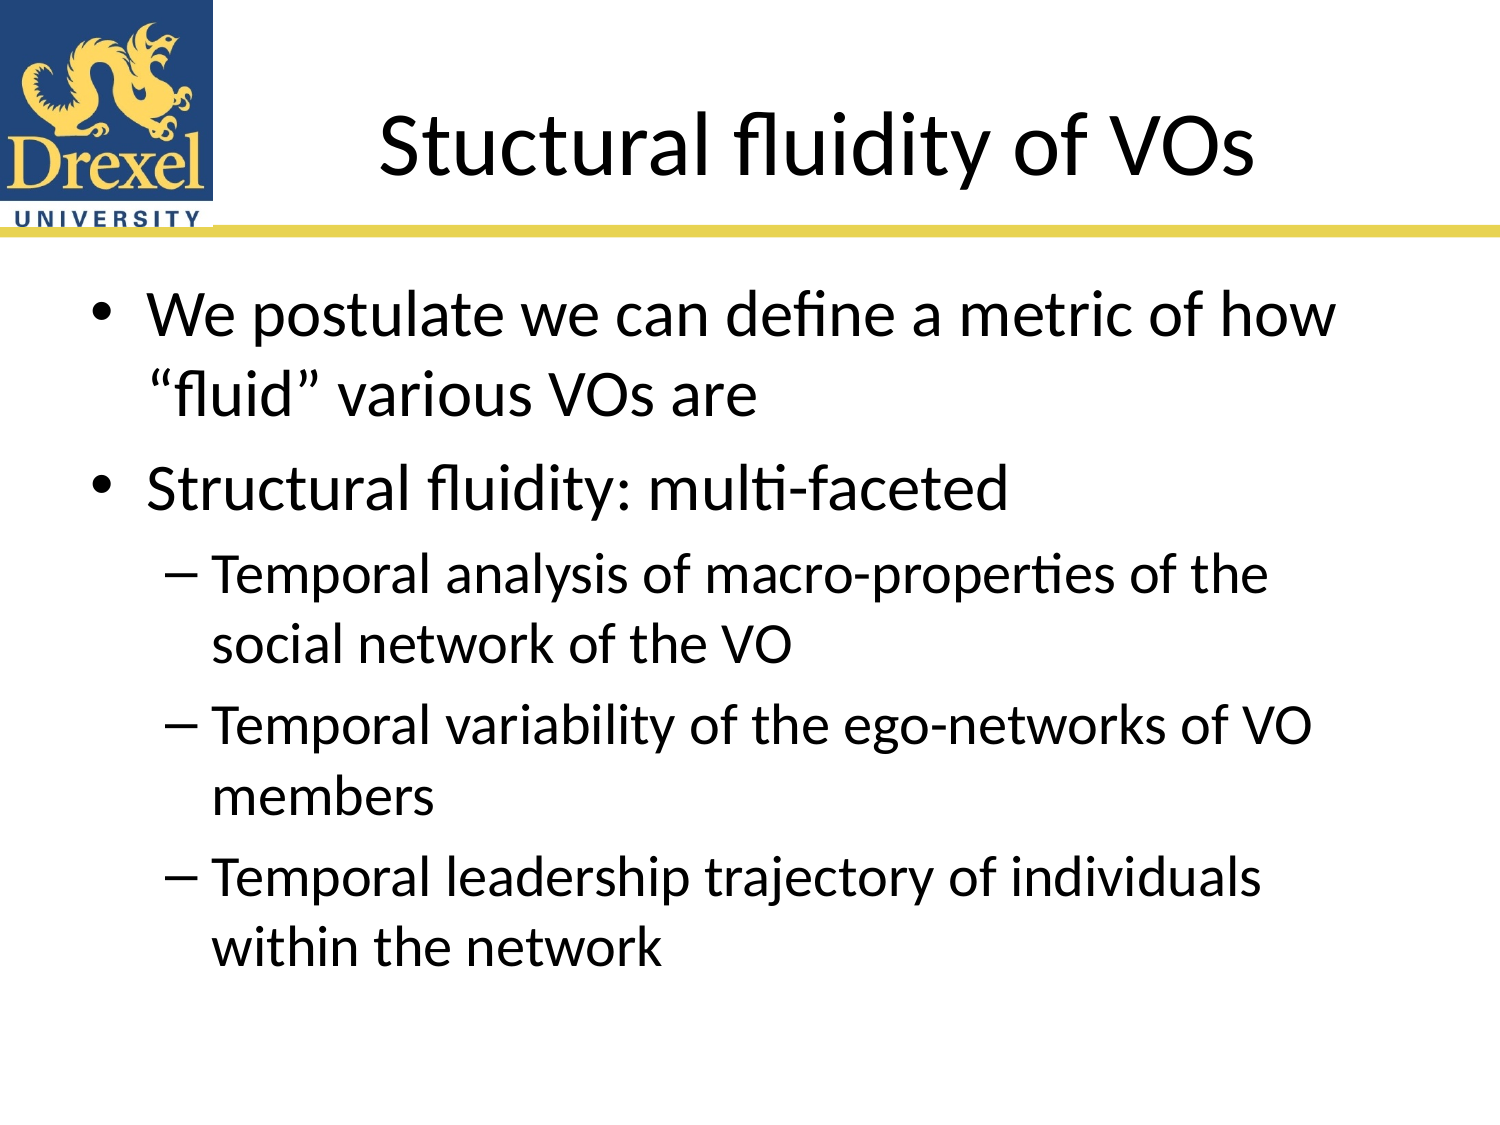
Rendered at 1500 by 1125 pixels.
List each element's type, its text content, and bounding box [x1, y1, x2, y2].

picture [0, 0, 213, 227]
list We postulate we can define a metric of how “fluid” various VOs are Structural fluidity: multi-faceted Temporal analysis of macro-properties of the social network of the VO Temporal variability of the ego-networks of VO members Temporal leadership trajectory of individuals within the network [75, 262, 1425, 1005]
title Stuctural fluidity of VOs [212, 45, 1425, 233]
